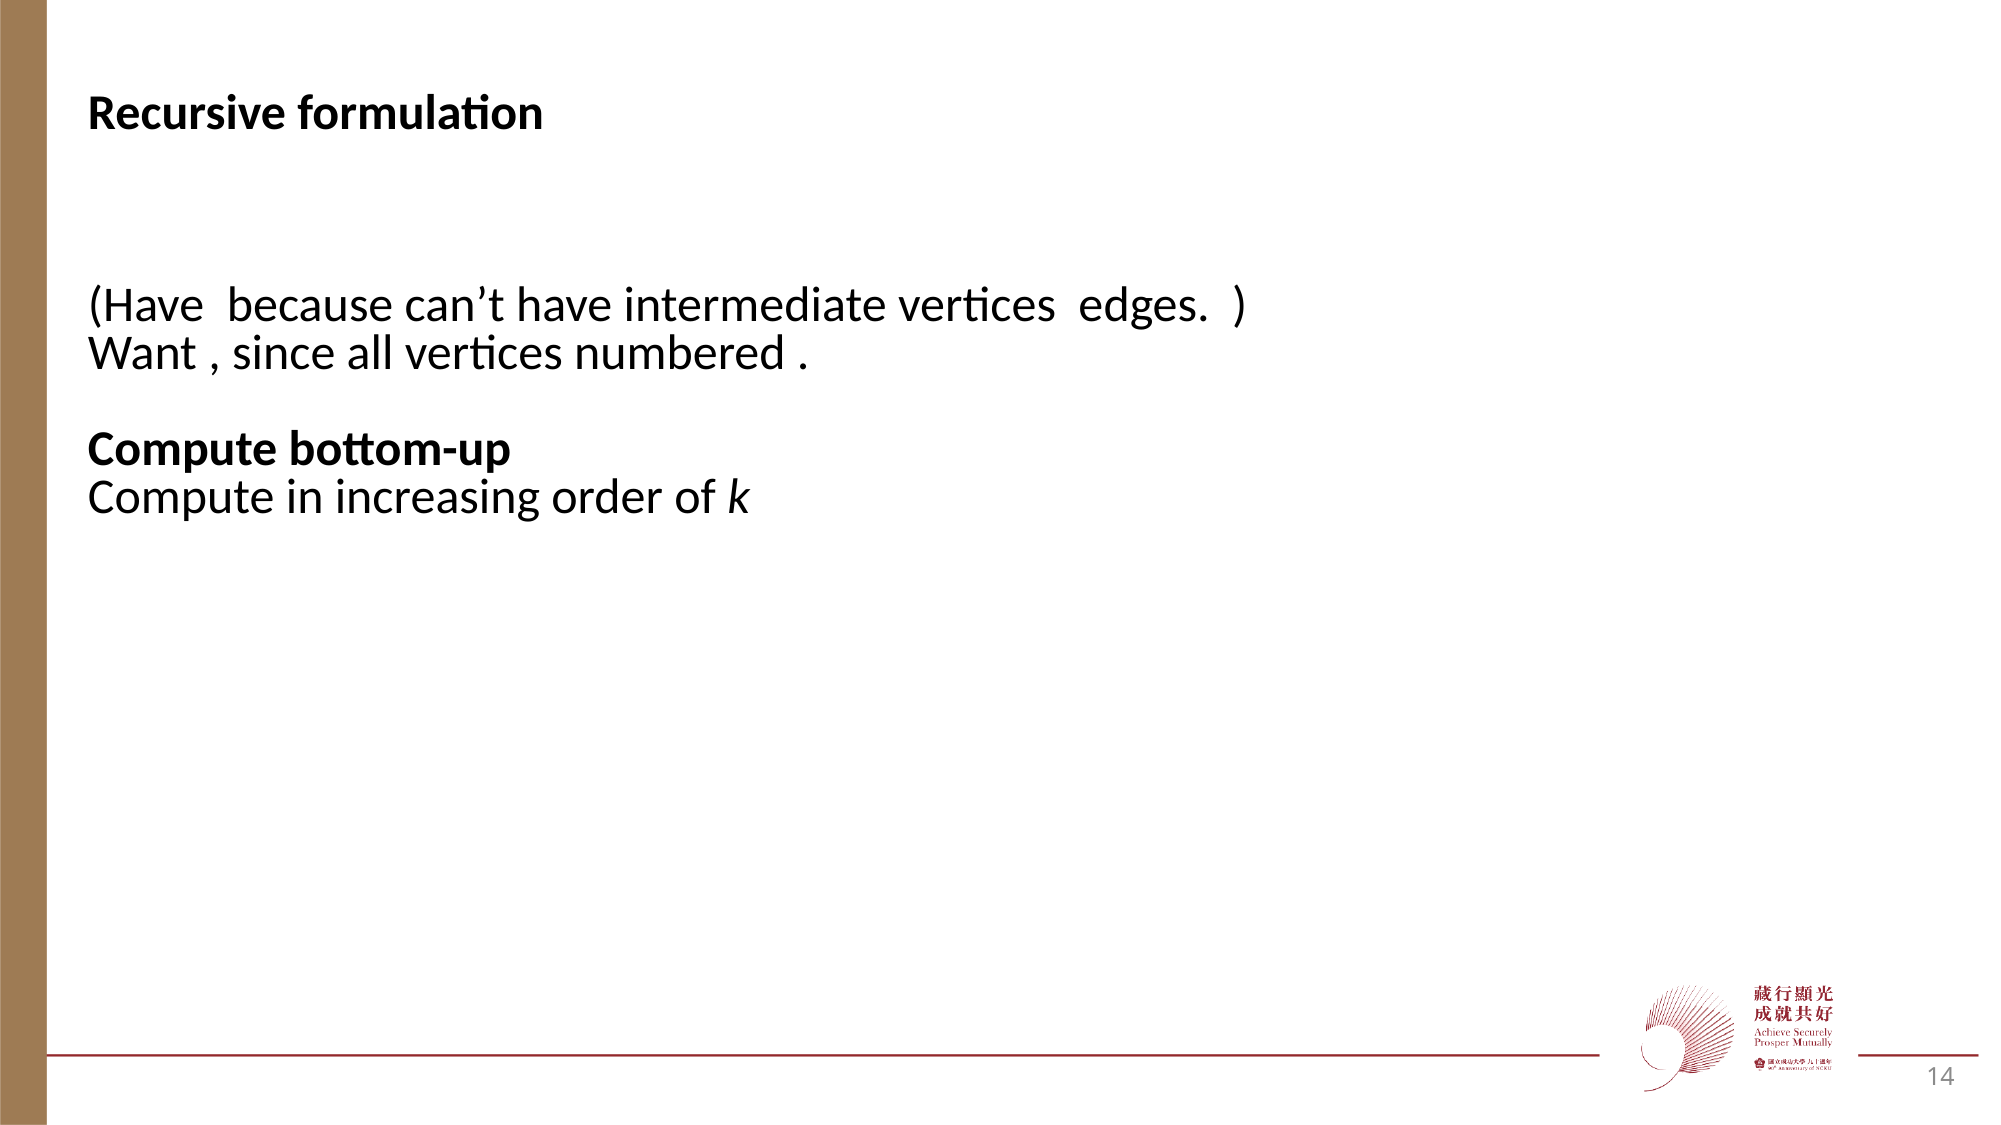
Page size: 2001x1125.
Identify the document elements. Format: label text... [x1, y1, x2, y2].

picture [0, 0, 2000, 1125]
slide_number 14 [1880, 1047, 1970, 1108]
